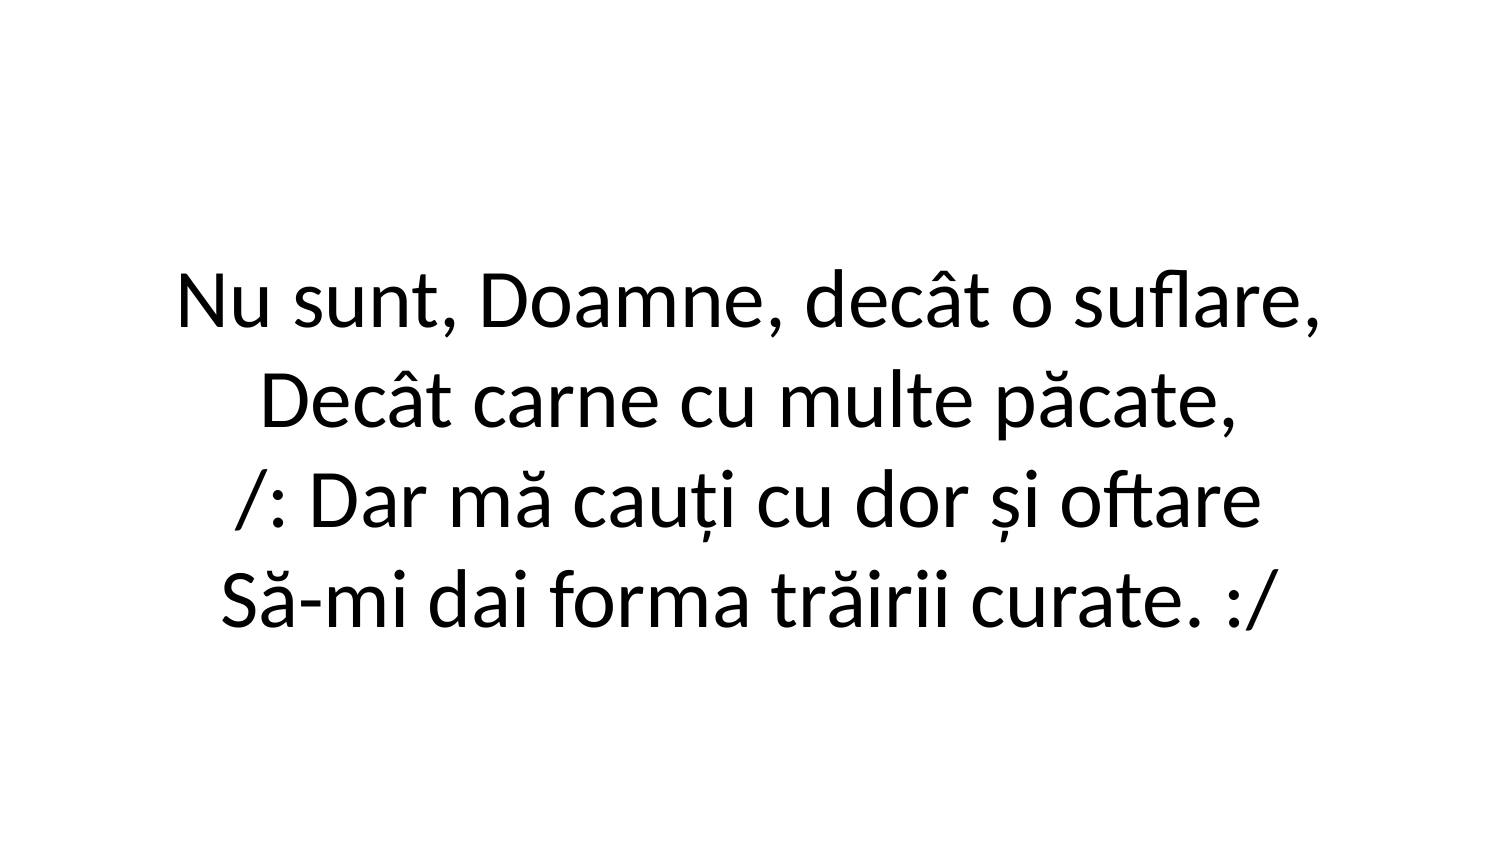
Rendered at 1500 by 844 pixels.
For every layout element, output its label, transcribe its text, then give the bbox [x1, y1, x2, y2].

text_box Nu sunt, Doamne, decât o suflare, Decât carne cu multe păcate, /: Dar mă cauți cu dor și oftare Să-mi dai forma trăirii curate. :/ [160, 192, 1339, 652]
